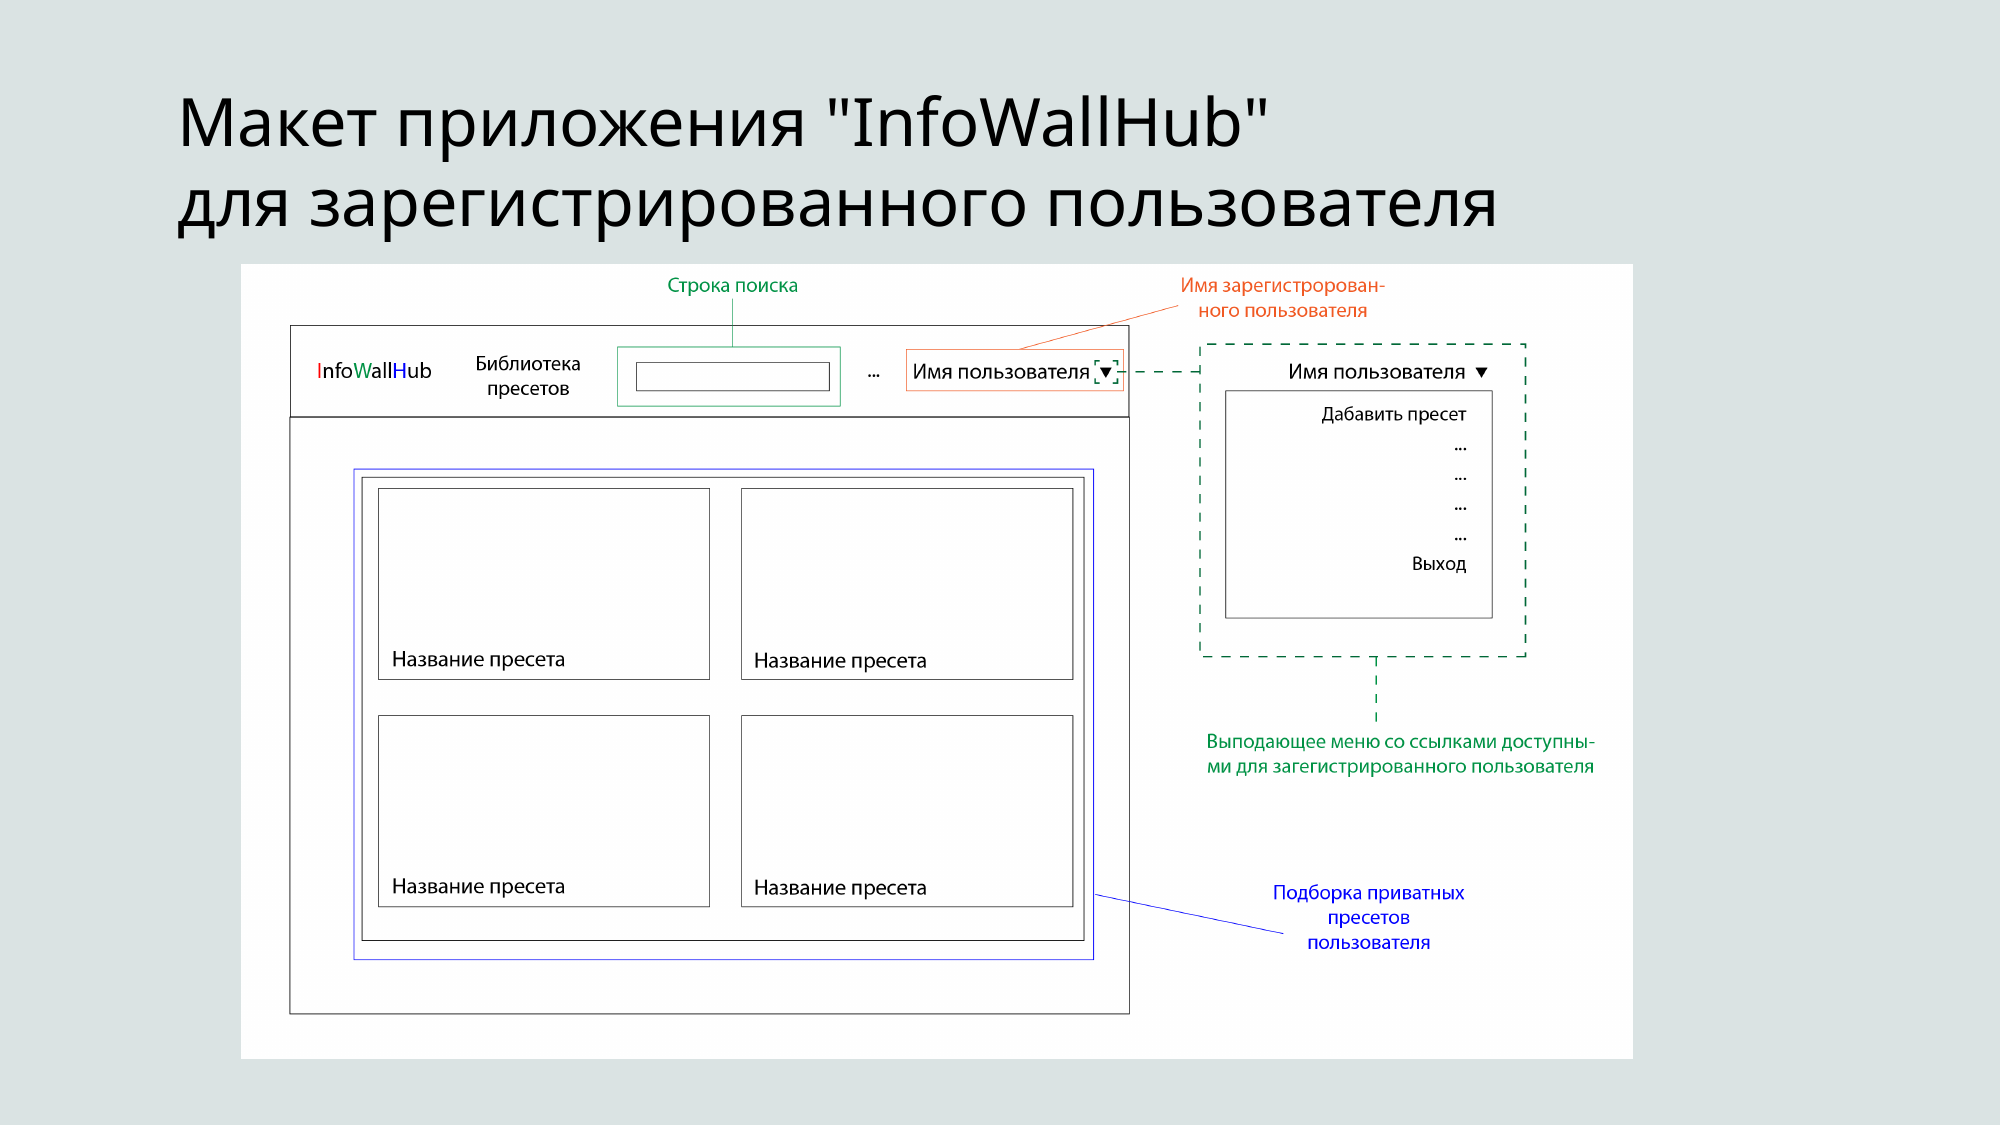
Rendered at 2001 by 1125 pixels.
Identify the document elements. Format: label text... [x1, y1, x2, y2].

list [240, 264, 1633, 1060]
title Макет приложения "InfoWallHub" для зарегистрированного пользователя [162, 64, 1838, 248]
